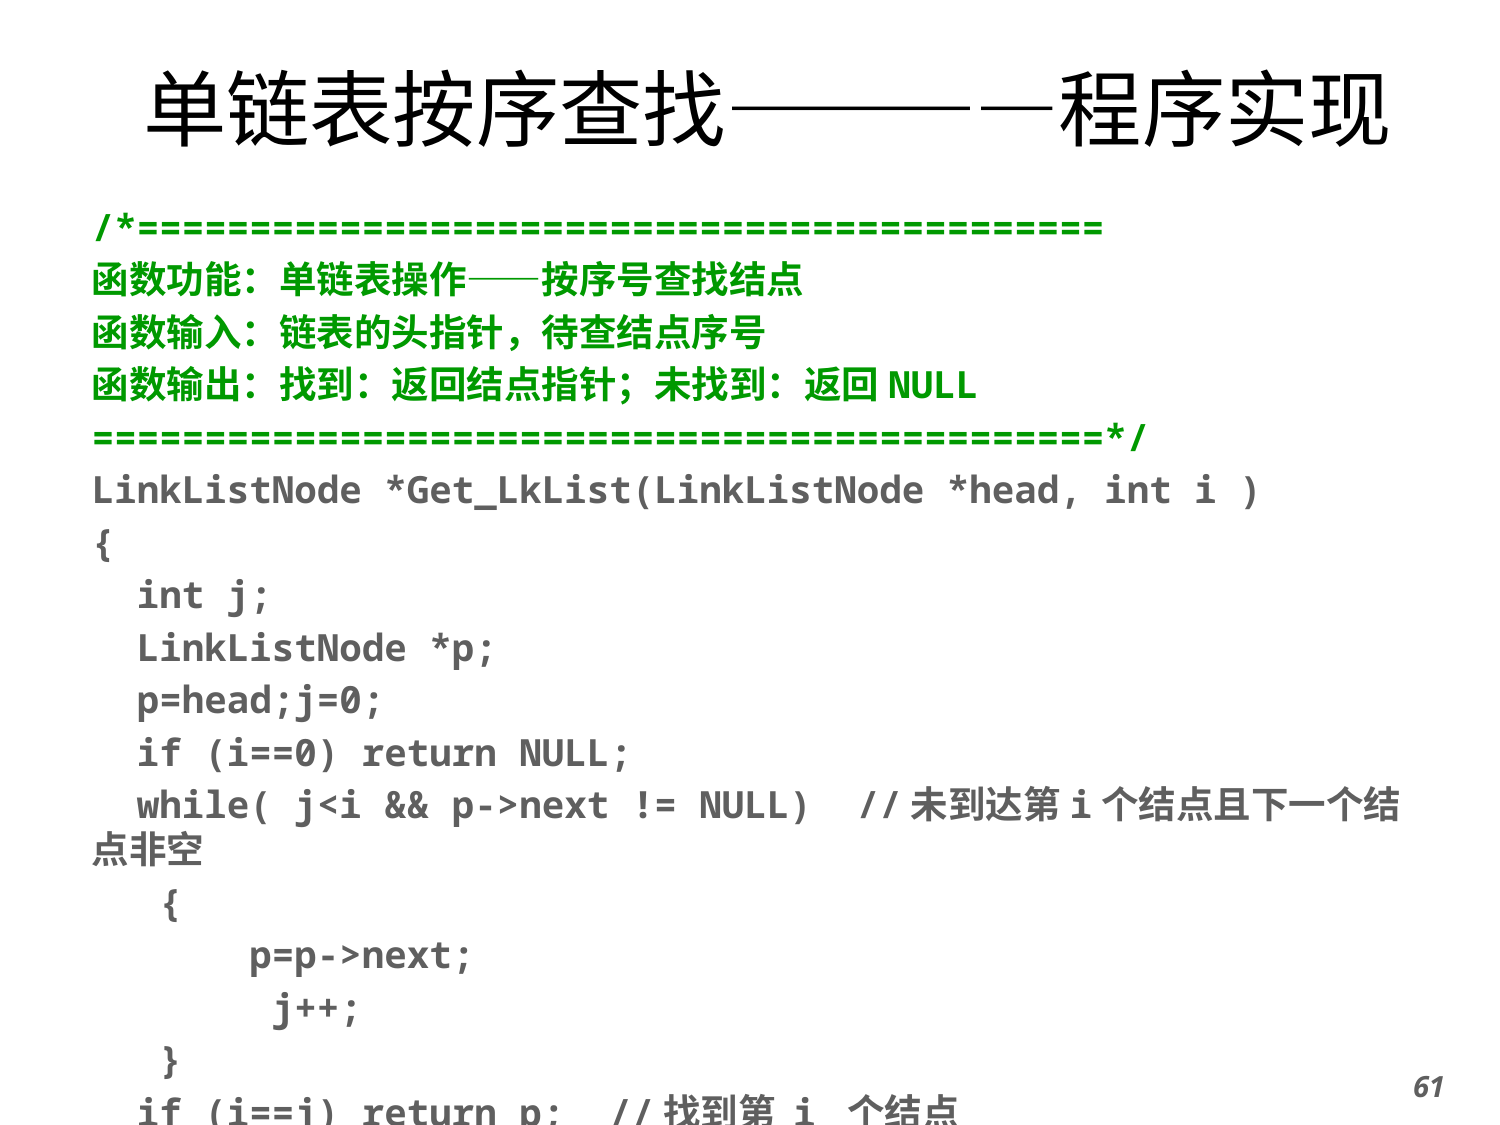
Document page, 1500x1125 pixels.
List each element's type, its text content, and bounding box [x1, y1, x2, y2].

list /*=========================================== 函数功能：单链表操作——按序号查找结点 函数输入：链表的头指针，待查结点序号 函数输出：找到：返回结点指针；未找到：返回NULL =============================================*/ LinkListNode *Get_LkList(LinkListNode *head, int i ) { int j; LinkListNode *p; p=head;j=0; if (i==0) return NULL; while( j<i && p->next != NULL) //未到达第i个结点且下一个结点非空 { p=p->next; j++; } if (i==j) return p; //找到第 i 个结点 else return NULL; } [76, 196, 1427, 939]
footer 61 [1352, 1060, 1500, 1125]
title 单链表按序查找————程序实现 [52, 49, 1484, 166]
